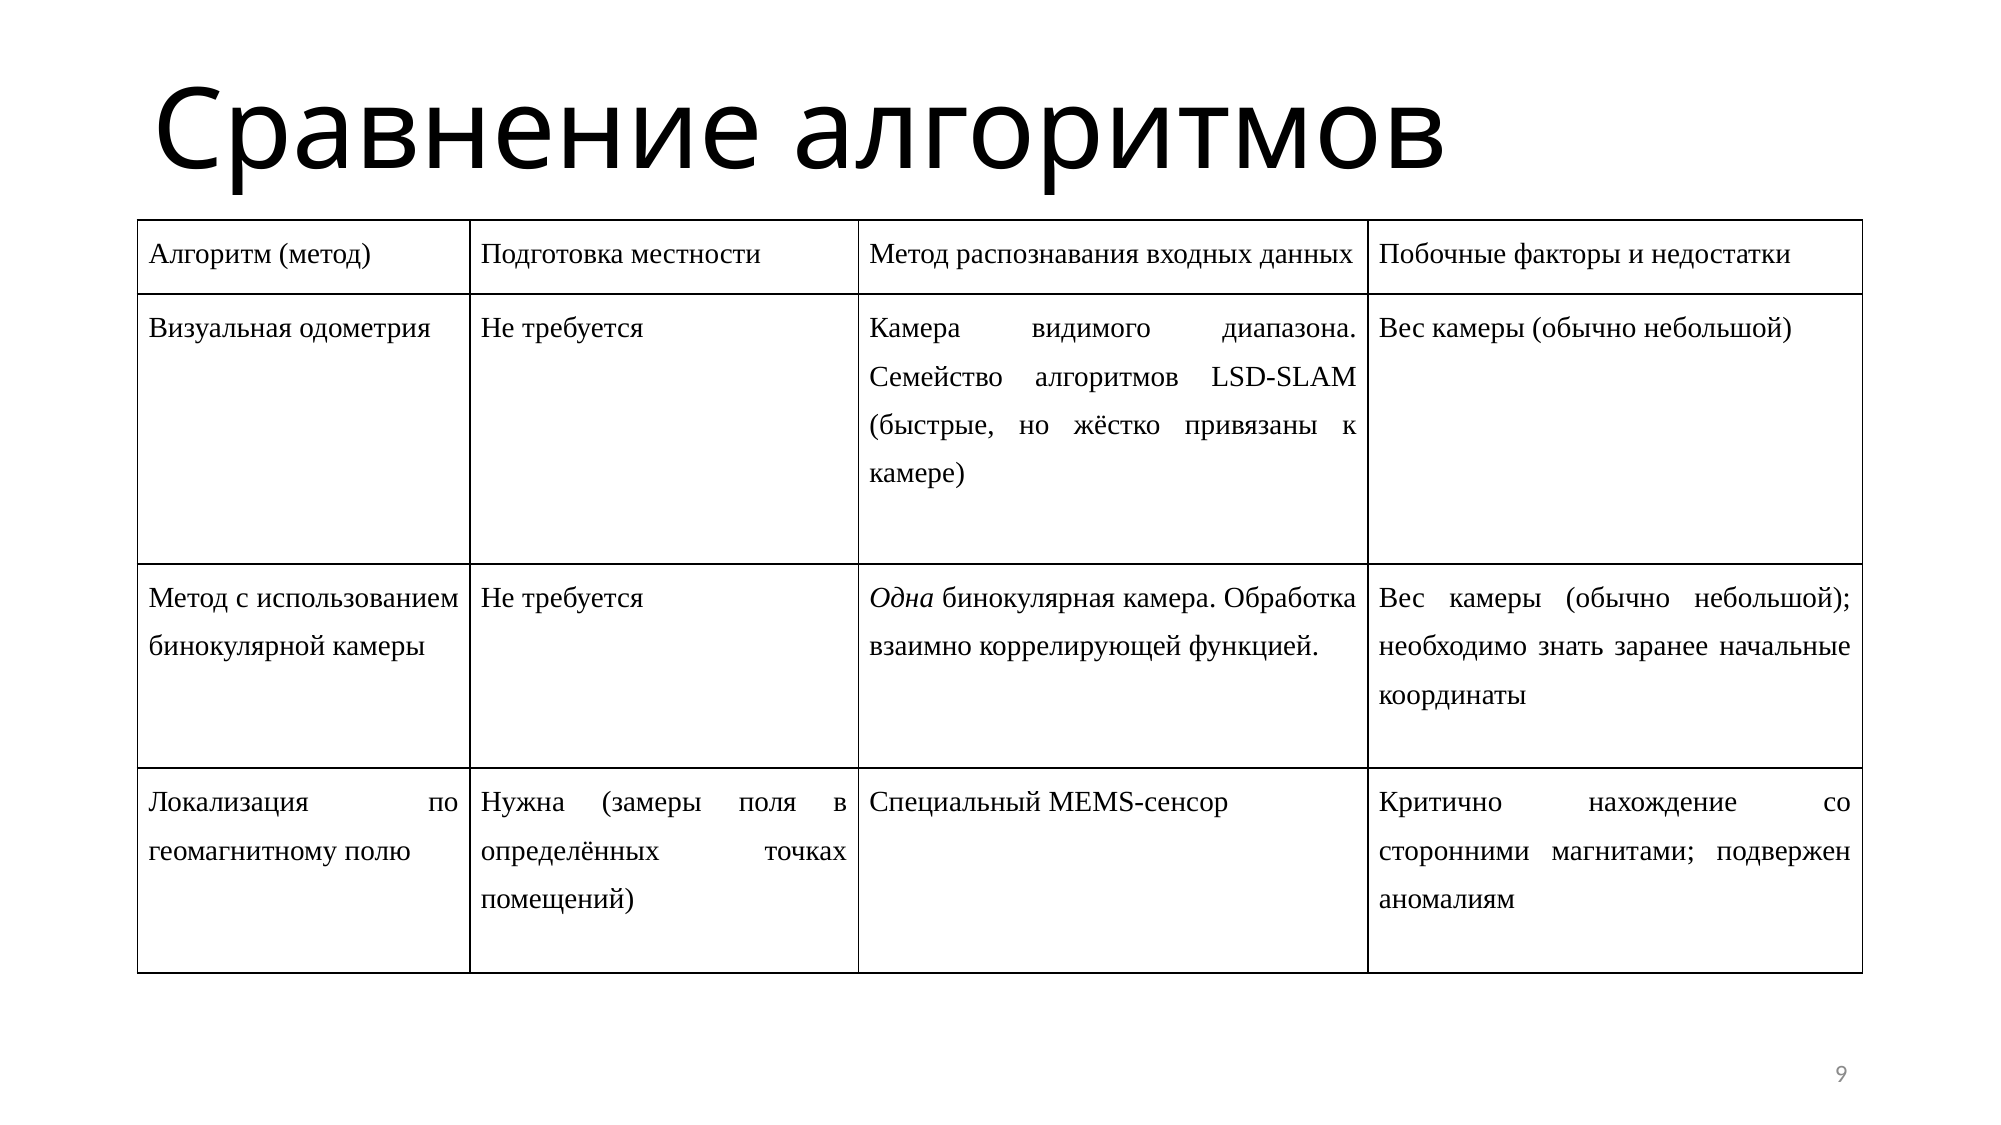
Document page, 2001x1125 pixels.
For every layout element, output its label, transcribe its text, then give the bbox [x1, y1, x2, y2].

table_cell Критично нахождение со сторонними магнитами; подвержен аномалиям [1369, 769, 1862, 972]
table_cell Одна бинокулярная камера. Обработка взаимно коррелирующей функцией. [859, 565, 1367, 767]
table_cell Не требуется [471, 565, 858, 767]
table_cell Вес камеры (обычно небольшой); необходимо знать заранее начальные координаты [1369, 565, 1862, 767]
table_cell Нужна (замеры поля в определённых точках помещений) [471, 769, 858, 972]
table_header Побочные факторы и недостатки [1369, 221, 1862, 293]
table_cell Вес камеры (обычно небольшой) [1369, 295, 1862, 563]
title Сравнение алгоритмов [137, 47, 1863, 201]
table_cell Не требуется [471, 295, 858, 563]
table_cell Камера видимого диапазона. Семейство алгоритмов LSD-SLAM (быстрые, но жёстко привязаны к камере) [859, 295, 1367, 563]
slide_number 9 [1412, 1042, 1863, 1103]
table_header Алгоритм (метод) [138, 221, 469, 293]
table_cell Метод с использованием бинокулярной камеры [138, 565, 469, 767]
table_cell Локализация по геомагнитному полю [138, 769, 469, 972]
table_header Подготовка местности [471, 221, 858, 293]
table_cell Специальный MEMS-сенсор [859, 769, 1367, 972]
table_header Метод распознавания входных данных [859, 221, 1367, 293]
table_cell Визуальная одометрия [138, 295, 469, 563]
